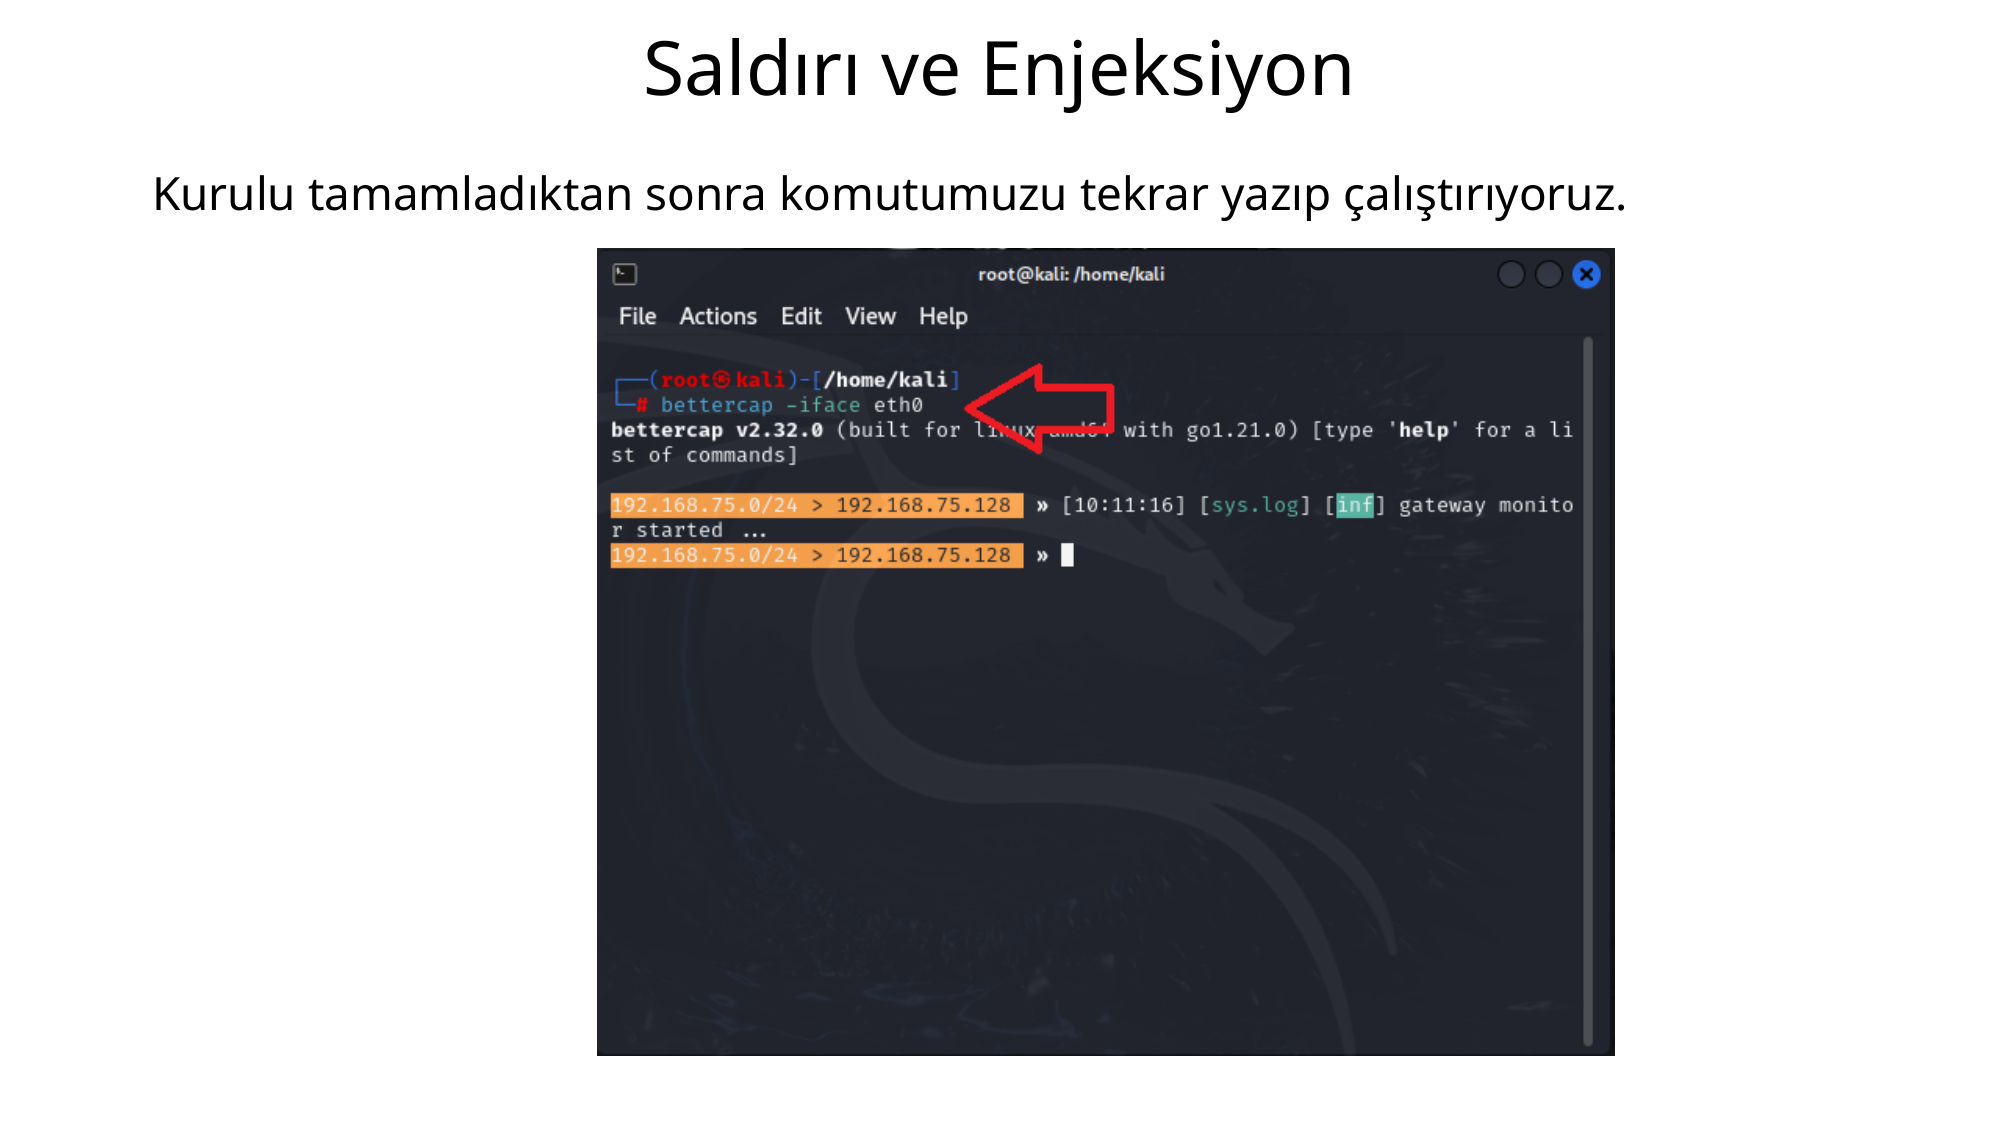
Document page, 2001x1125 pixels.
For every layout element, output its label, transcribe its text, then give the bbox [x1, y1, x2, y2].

picture [596, 247, 1616, 1057]
title Saldırı ve Enjeksiyon [137, 18, 1863, 112]
list Kurulu tamamladıktan sonra komutumuzu tekrar yazıp çalıştırıyoruz. [137, 129, 1863, 1014]
